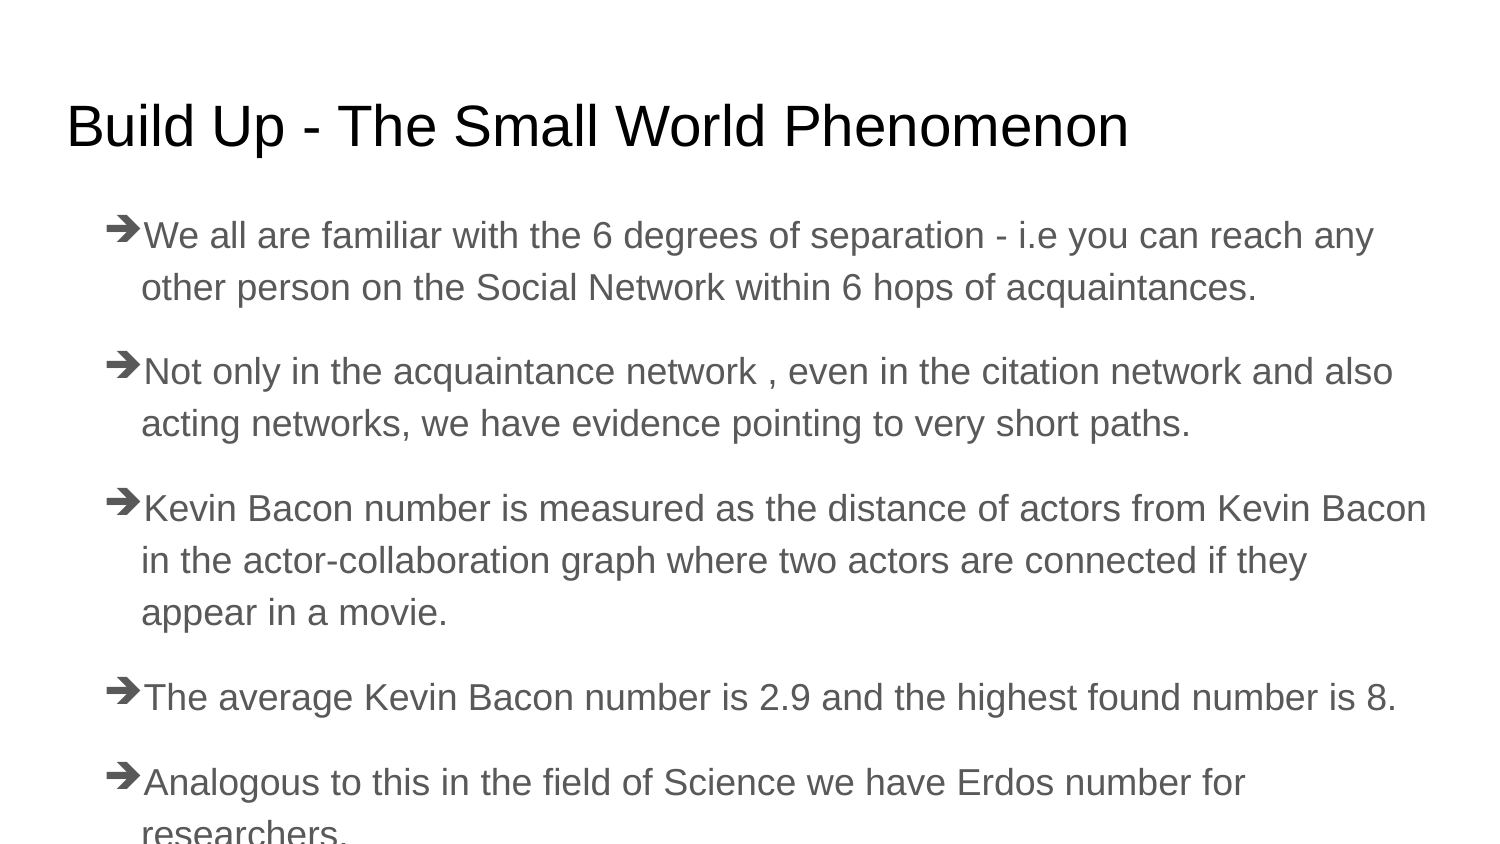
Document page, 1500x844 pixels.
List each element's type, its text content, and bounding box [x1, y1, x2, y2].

title Build Up - The Small World Phenomenon [51, 72, 1449, 167]
list We all are familiar with the 6 degrees of separation - i.e you can reach any other person on the Social Network within 6 hops of acquaintances. Not only in the acquaintance network , even in the citation network and also acting networks, we have evidence pointing to very short paths. Kevin Bacon number is measured as the distance of actors from Kevin Bacon in the actor-collaboration graph where two actors are connected if they appear in a movie. The average Kevin Bacon number is 2.9 and the highest found number is 8. Analogous to this in the field of Science we have Erdos number for researchers. [51, 189, 1449, 750]
